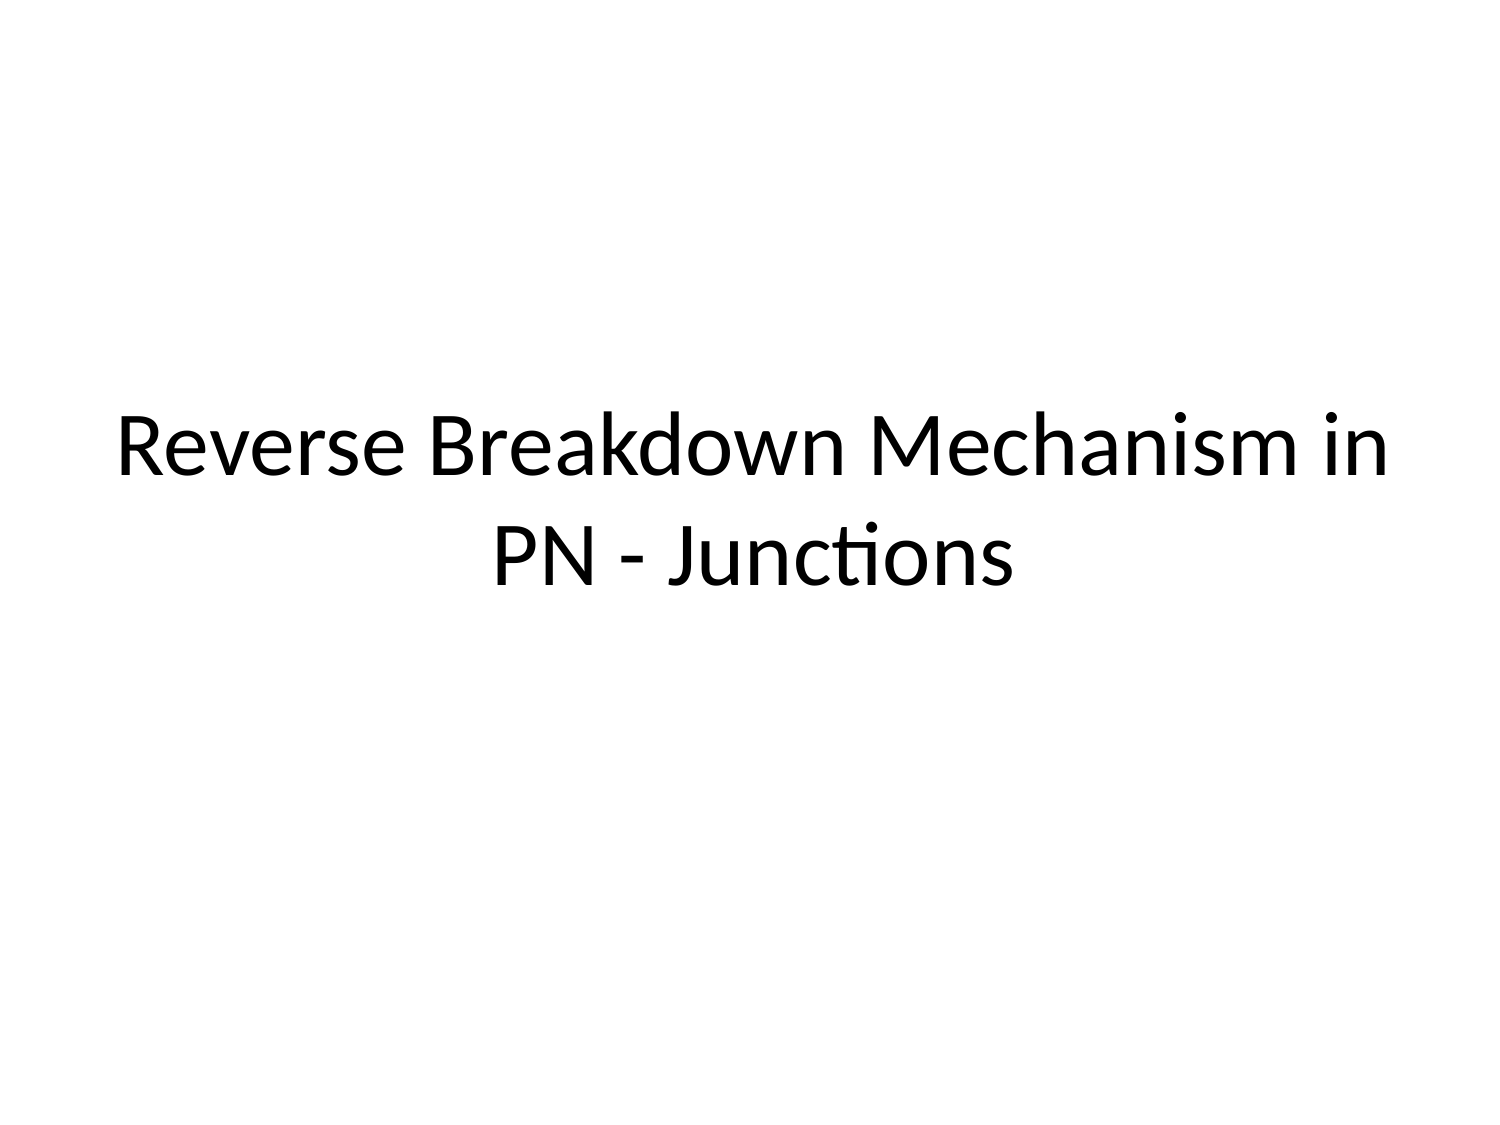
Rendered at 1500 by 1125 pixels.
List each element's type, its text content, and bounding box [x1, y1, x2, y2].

title Reverse Breakdown Mechanism in PN - Junctions [24, 299, 1463, 688]
